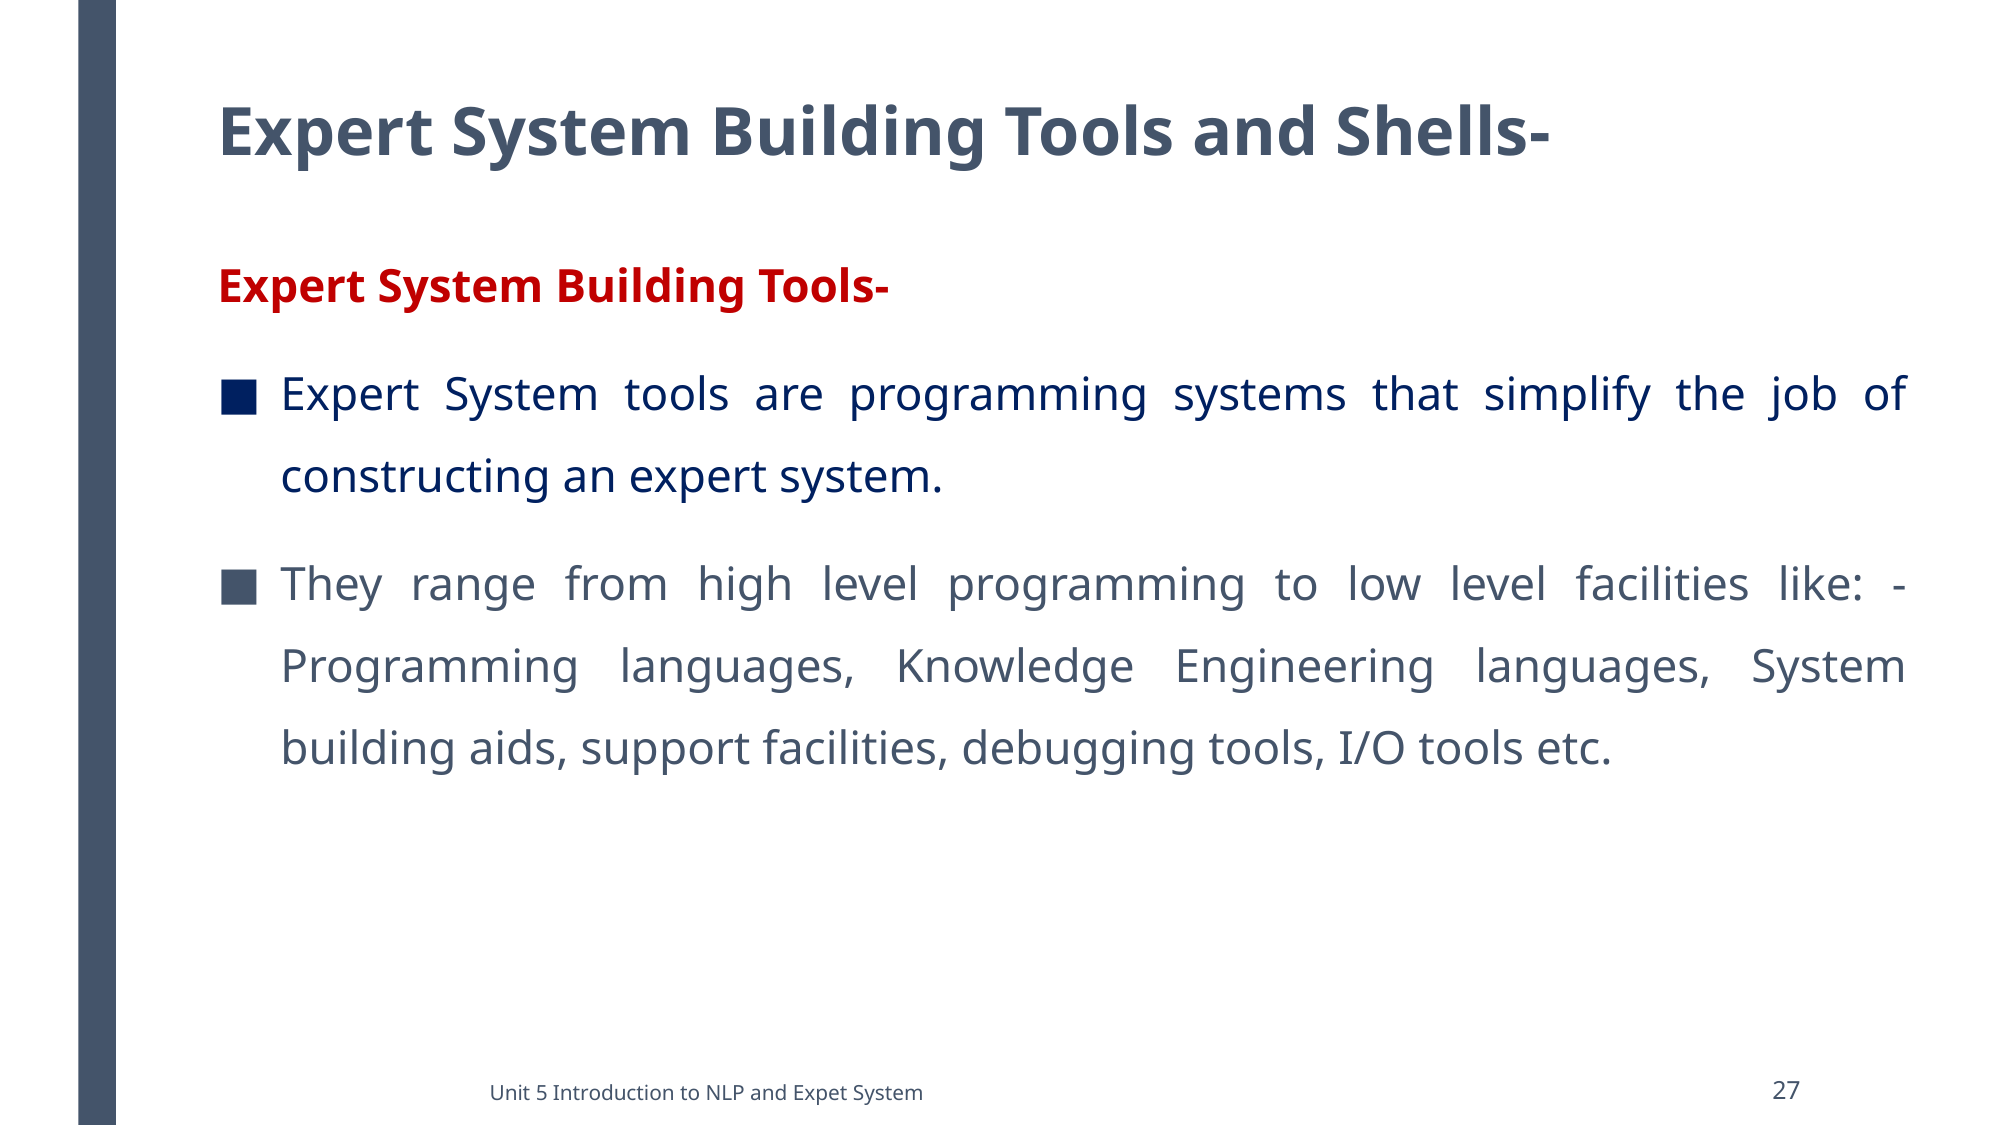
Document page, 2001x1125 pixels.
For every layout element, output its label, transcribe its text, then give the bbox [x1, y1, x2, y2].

title Expert System Building Tools and Shells- [202, 90, 1778, 163]
list Expert System Building Tools- Expert System tools are programming systems that simplify the job of constructing an expert system. They range from high level programming to low level facilities like: - Programming languages, Knowledge Engineering languages, System building aids, support facilities, debugging tools, I/O tools etc. [202, 222, 1923, 974]
slide_number 27 [1553, 1058, 1816, 1125]
footer Unit 5 Introduction to NLP and Expet System [474, 1058, 1505, 1125]
